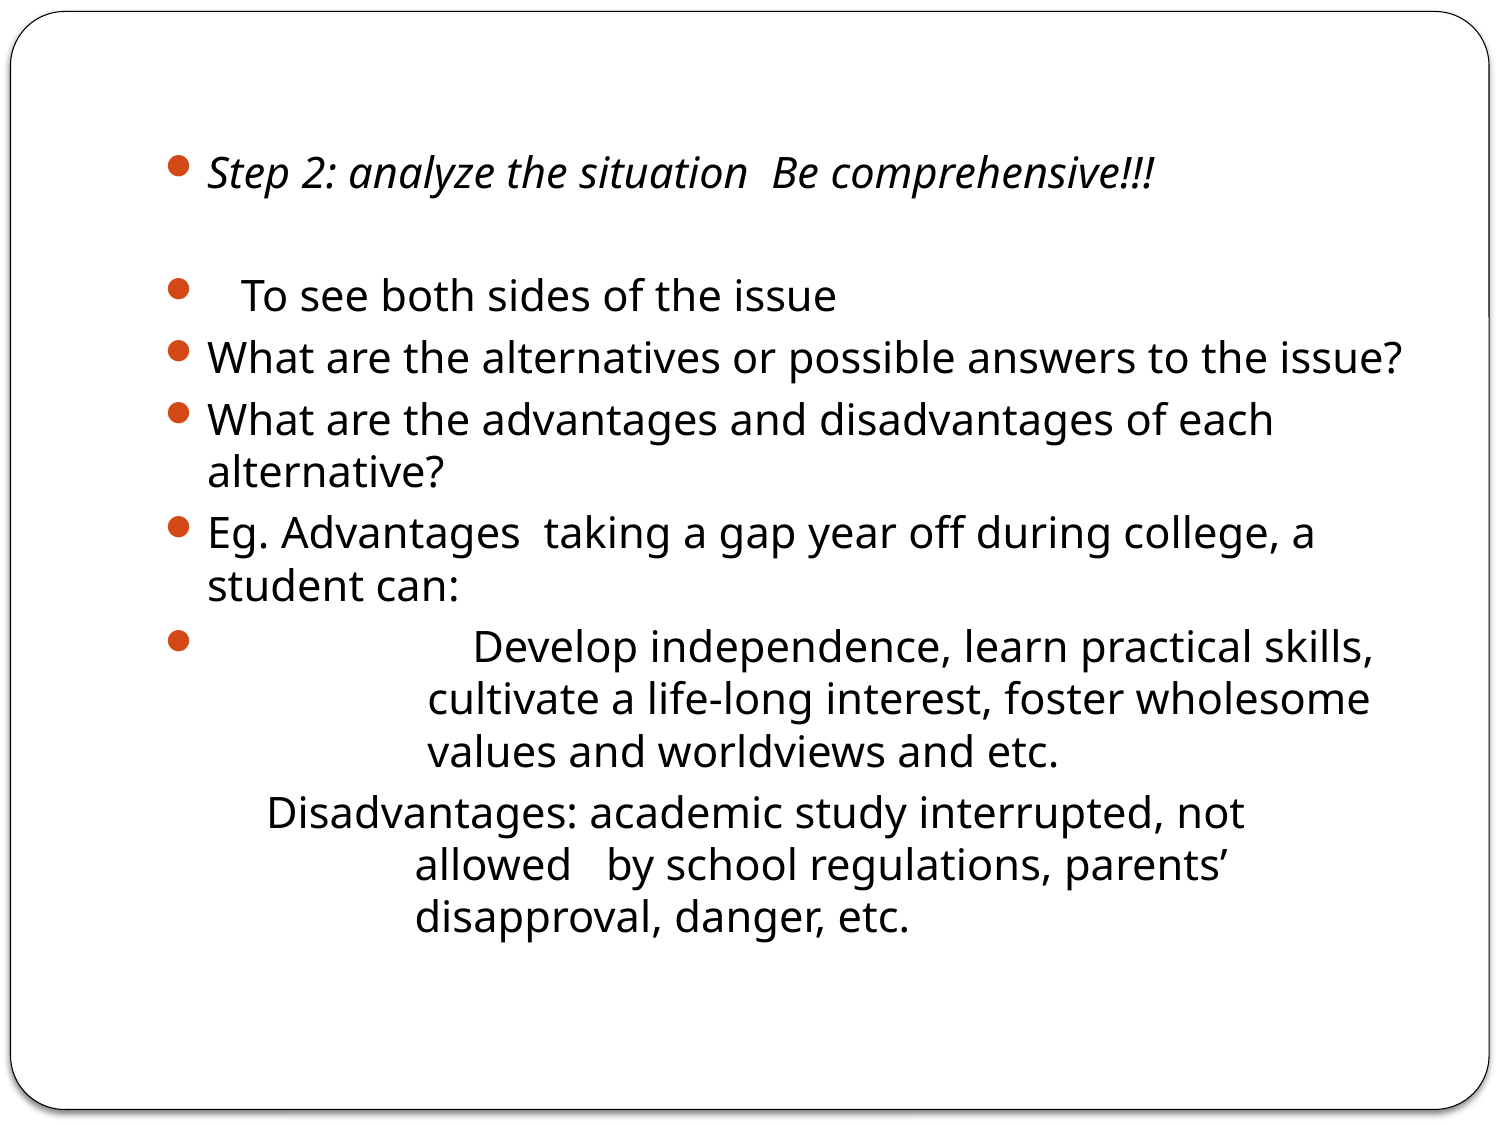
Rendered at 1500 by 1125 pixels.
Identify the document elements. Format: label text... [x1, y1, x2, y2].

list Step 2: analyze the situation Be comprehensive!!! To see both sides of the issue What are the alternatives or possible answers to the issue? What are the advantages and disadvantages of each alternative? Eg. Advantages taking a gap year off during college, a student can: Develop independence, learn practical skills, cultivate a life-long interest, foster wholesome values and worldviews and etc. Disadvantages: academic study interrupted, not allowed by school regulations, parents’ disapproval, danger, etc. [150, 137, 1425, 988]
